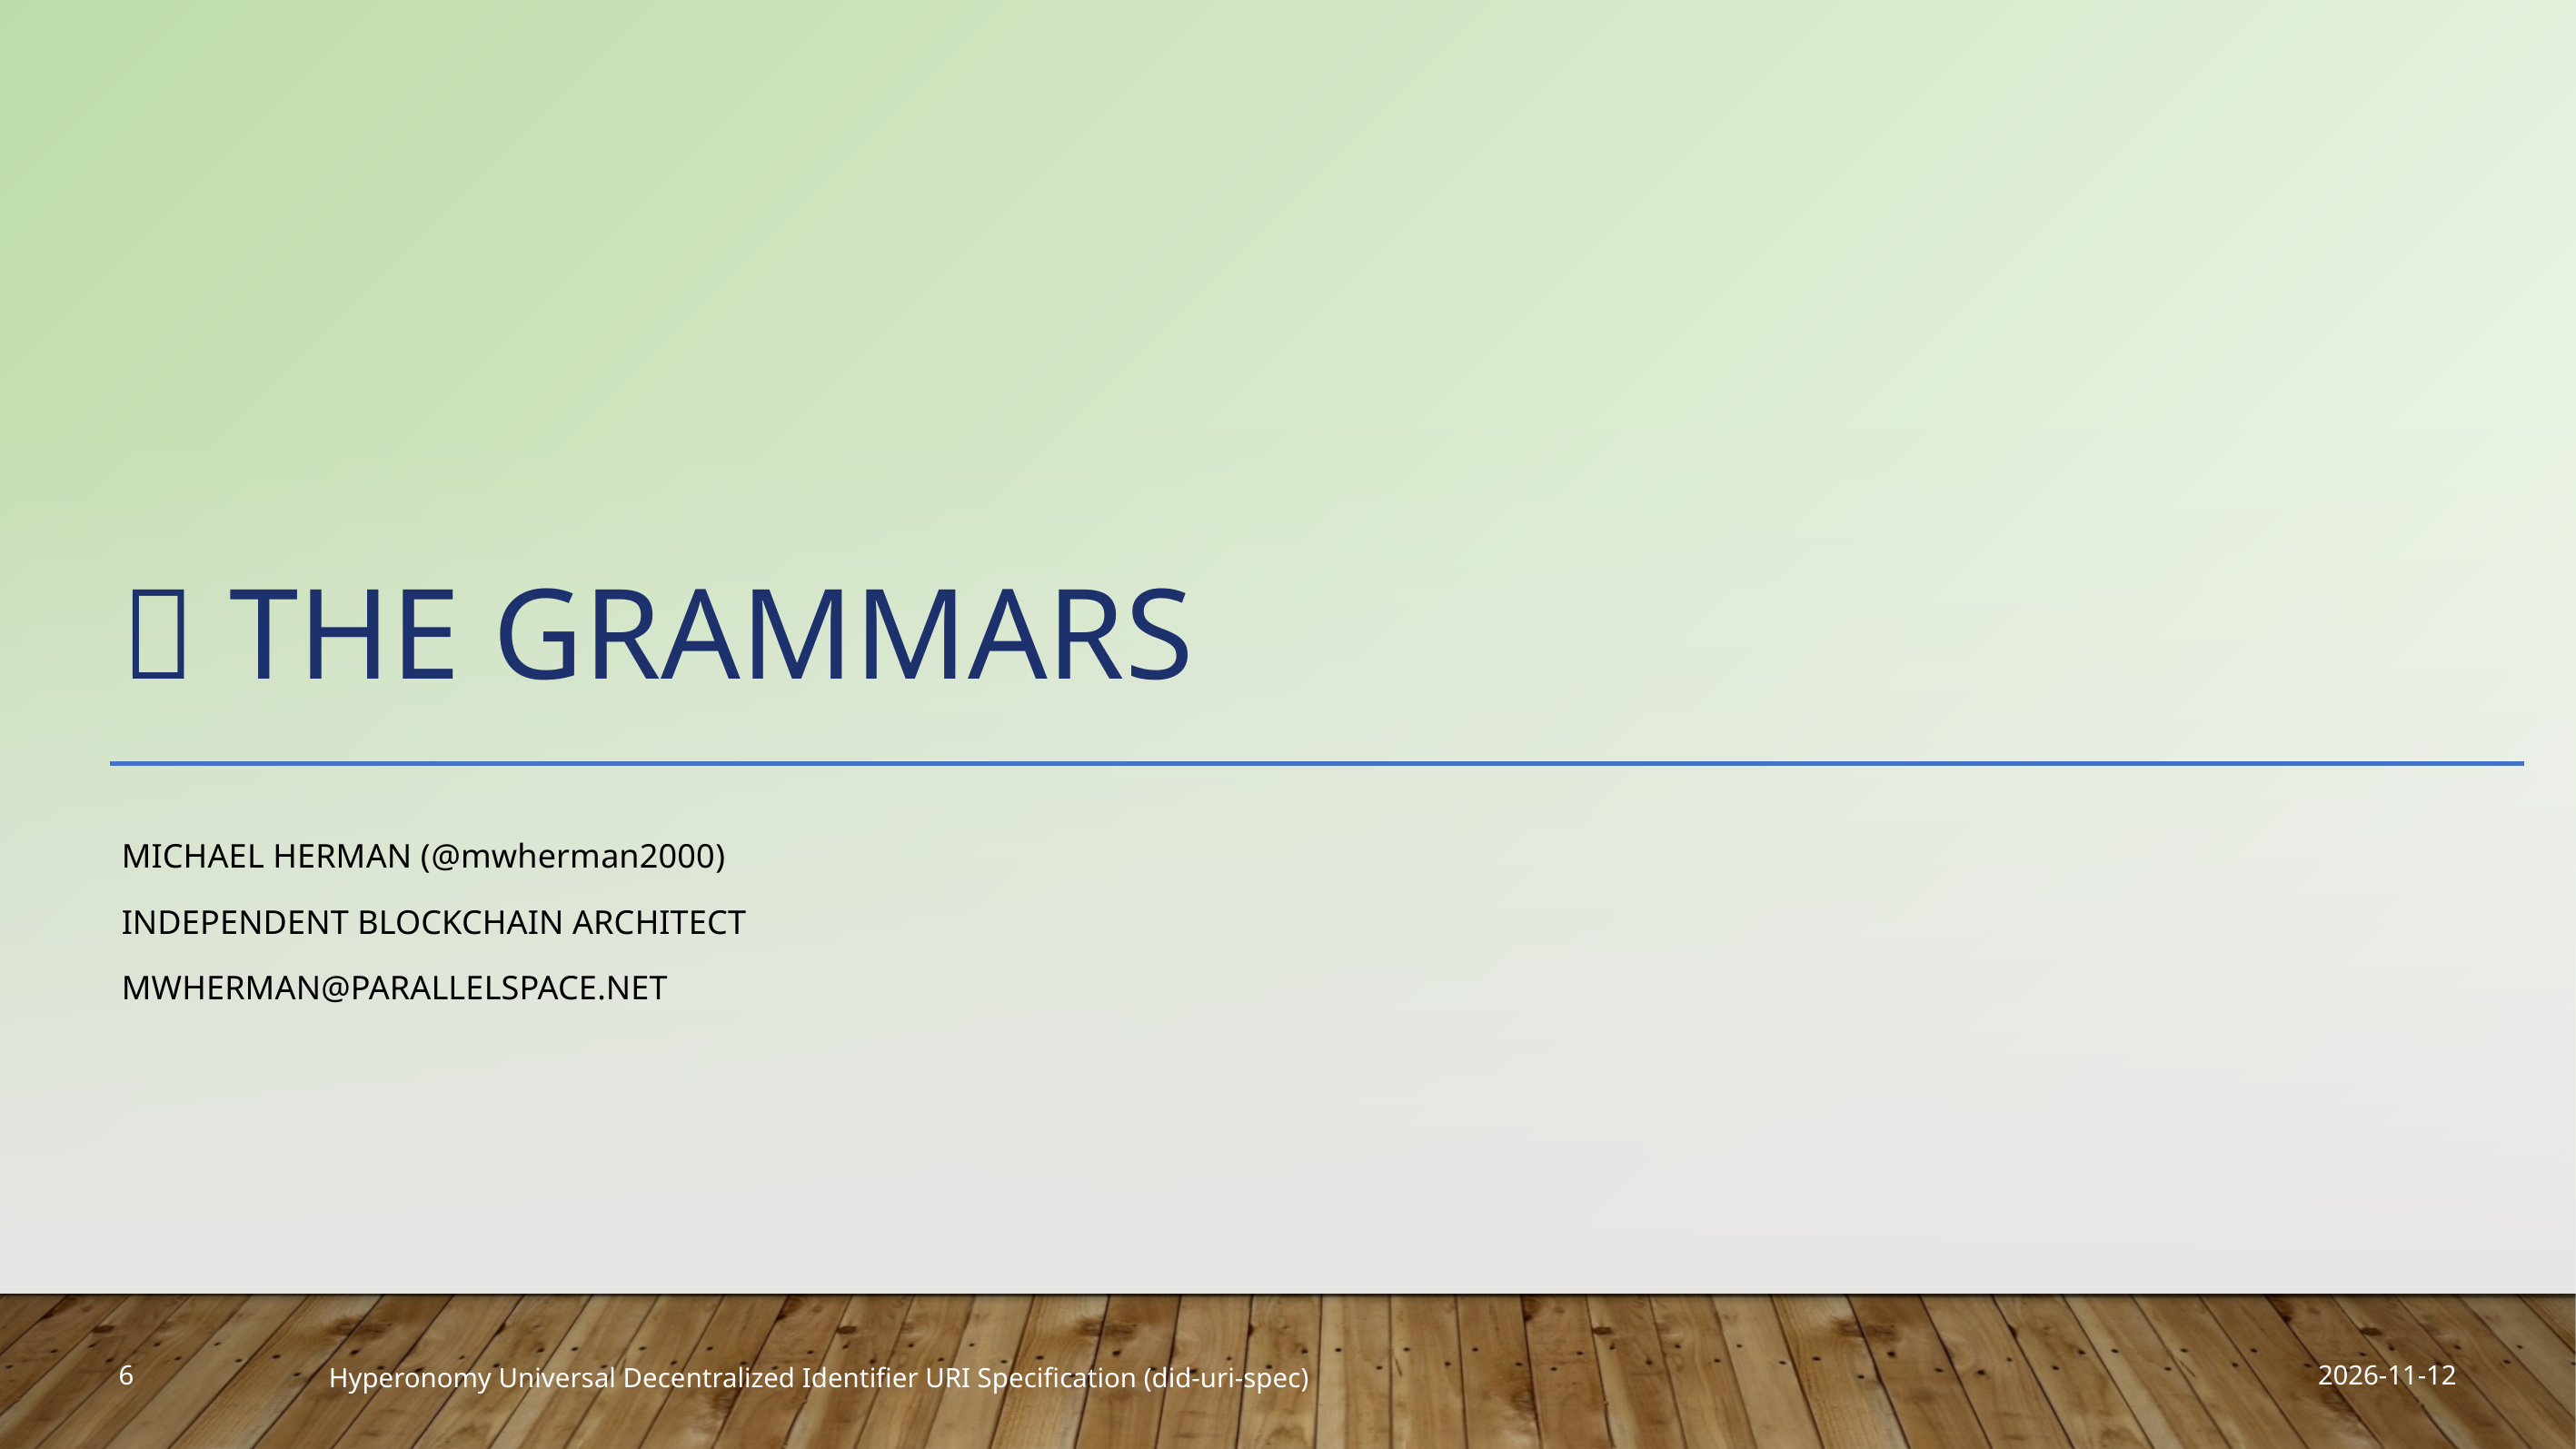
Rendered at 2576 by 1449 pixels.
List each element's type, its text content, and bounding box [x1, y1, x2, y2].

slide_number 6 [104, 1344, 280, 1410]
picture [0, 1294, 2576, 1449]
subtitle Michael Herman (@mwherman2000) Independent Blockchain Architect mwherman@parallelspace.net [107, 814, 2336, 1021]
title  The Grammars [107, 169, 2519, 707]
text_box 2019-04-01 [1596, 1344, 2471, 1409]
